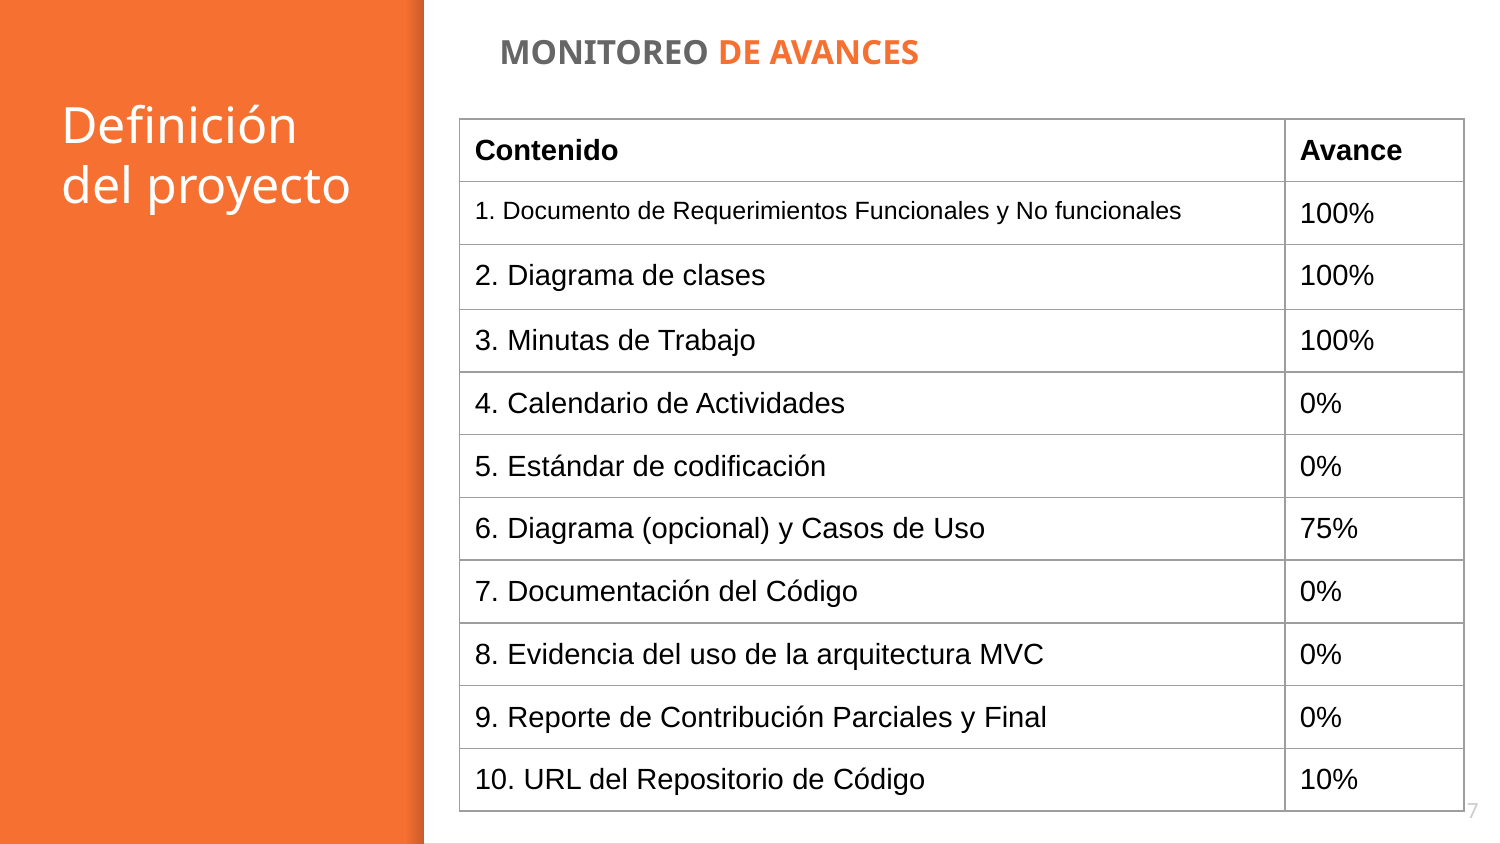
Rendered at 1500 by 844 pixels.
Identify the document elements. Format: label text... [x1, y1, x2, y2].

table_cell 9. Reporte de Contribución Parciales y Final [460, 686, 1284, 748]
table_cell 100% [1286, 245, 1463, 309]
table_header Contenido [460, 120, 1284, 181]
title Definición del proyecto [46, 78, 383, 732]
table_cell 6. Diagrama (opcional) y Casos de Uso [460, 498, 1284, 559]
table_cell 1. Documento de Requerimientos Funcionales y No funcionales [460, 182, 1284, 244]
table_cell 8. Evidencia del uso de la arquitectura MVC [460, 624, 1284, 685]
table_cell 0% [1286, 686, 1463, 748]
table_cell 0% [1286, 435, 1463, 497]
table_cell 100% [1286, 310, 1463, 371]
table_header Avance [1286, 120, 1463, 181]
table_cell 75% [1286, 498, 1463, 559]
table_cell 3. Minutas de Trabajo [460, 310, 1284, 371]
table_cell 0% [1286, 373, 1463, 434]
table_cell 100% [1286, 182, 1463, 244]
table_cell 10% [1286, 749, 1463, 810]
table_cell 7. Documentación del Código [460, 561, 1284, 622]
table_cell 10. URL del Repositorio de Código [460, 749, 1284, 810]
table_cell 0% [1286, 561, 1463, 622]
table_cell 2. Diagrama de clases [460, 245, 1284, 309]
list MONITOREO DE AVANCES [484, 10, 1382, 118]
table_cell 5. Estándar de codificación [460, 435, 1284, 497]
table_cell 4. Calendario de Actividades [460, 373, 1284, 434]
slide_number 7 [1403, 779, 1494, 844]
table_cell 0% [1286, 624, 1463, 685]
